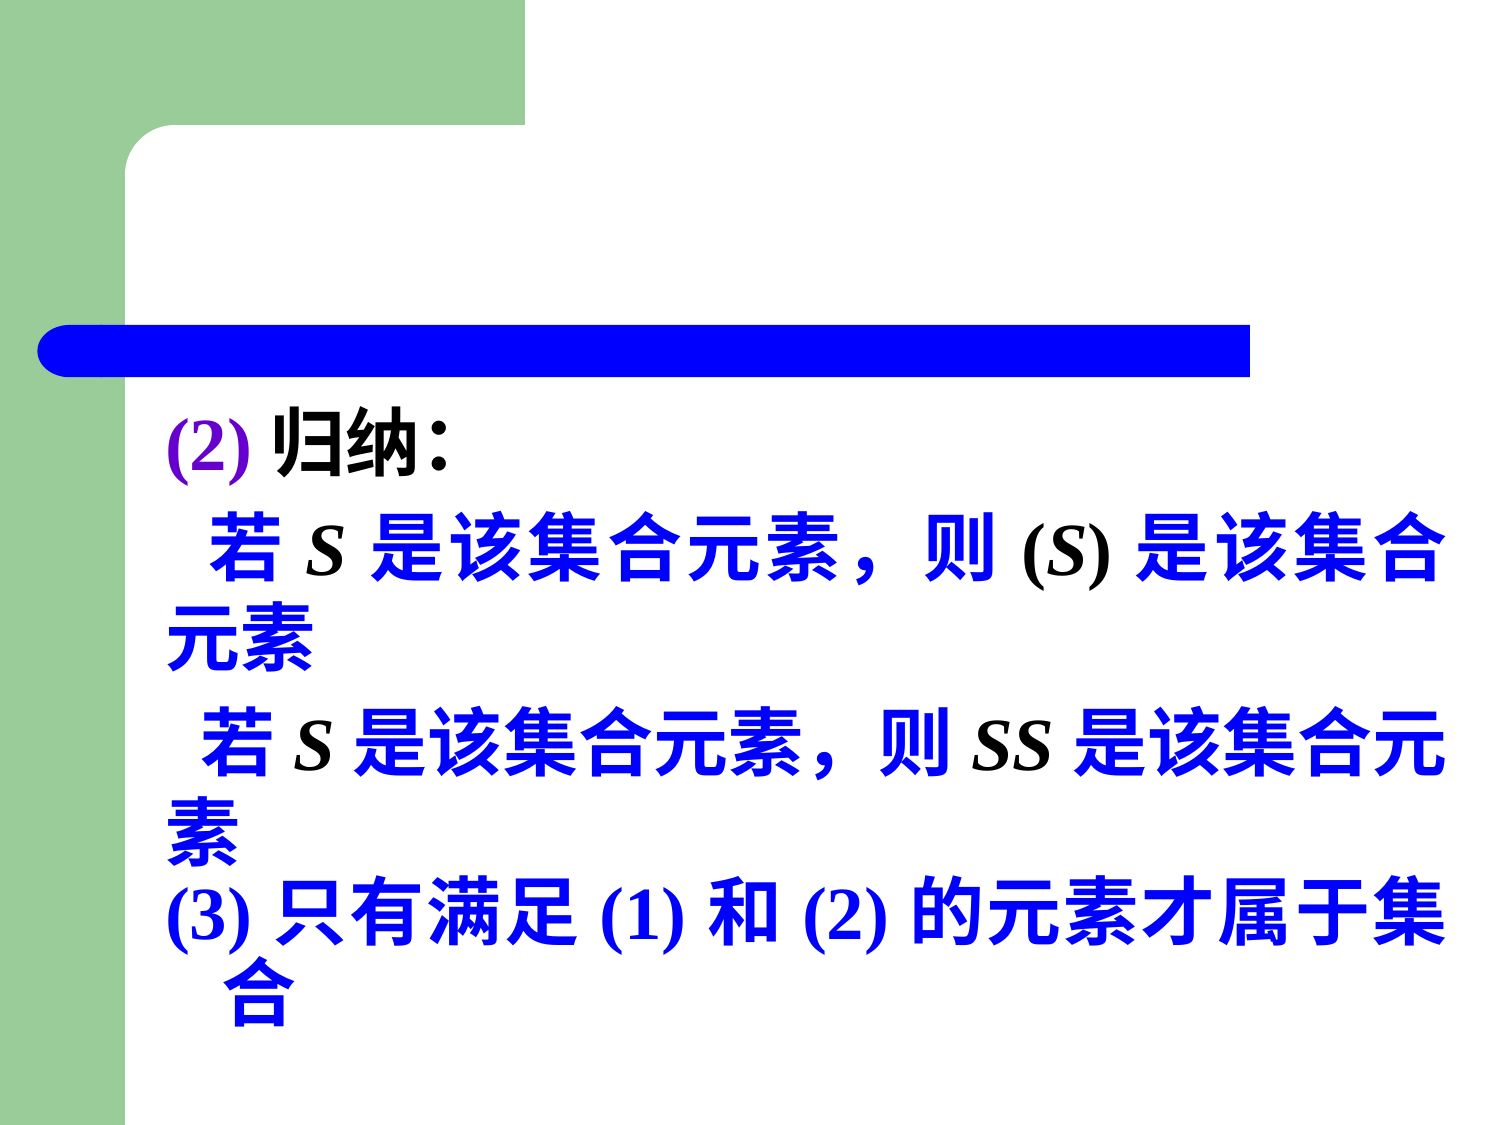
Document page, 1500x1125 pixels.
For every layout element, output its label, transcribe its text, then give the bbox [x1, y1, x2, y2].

list (2)归纳： 若S是该集合元素，则(S)是该集合元素 若S是该集合元素，则SS是该集合元素 (3)只有满足(1)和(2)的元素才属于集合 [149, 387, 1463, 1001]
